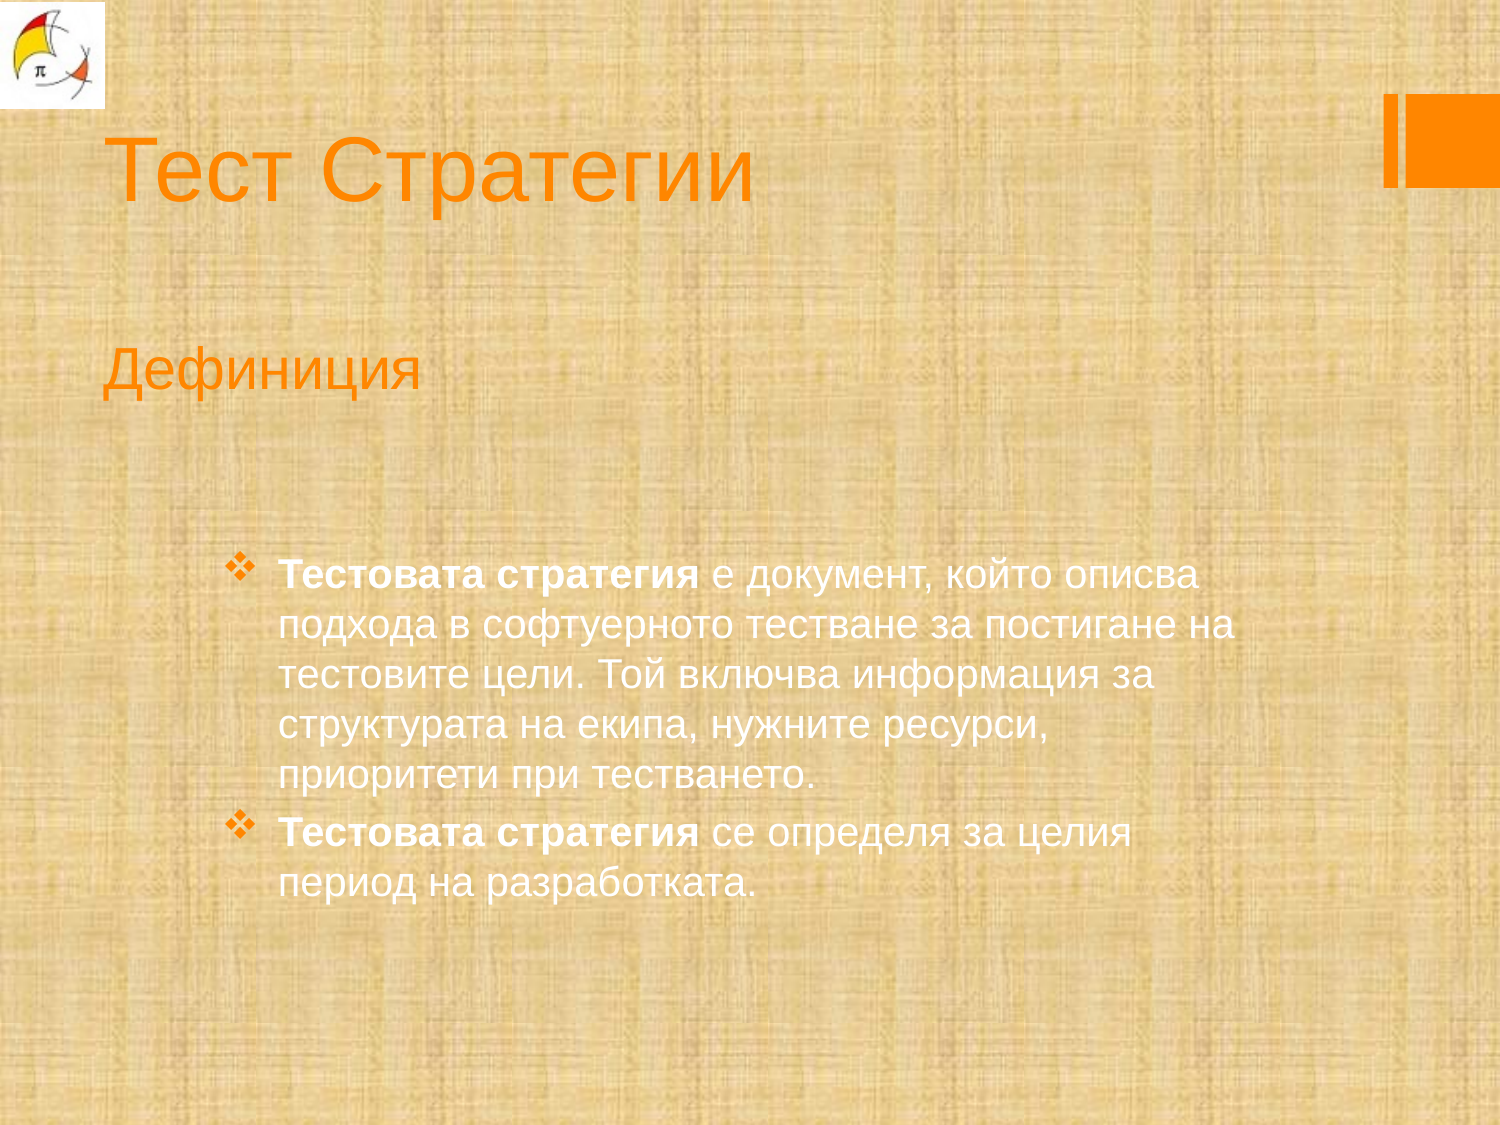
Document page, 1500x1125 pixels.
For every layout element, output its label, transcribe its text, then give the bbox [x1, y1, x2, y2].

subtitle Тестовата стратегия е документ, който описва подхода в софтуерното тестване за постигане на тестовите цели. Той включва информация за структурата на екипа, нужните ресурси, приоритети при тестването. Тестовата стратегия се определя за целия период на разработката. [206, 538, 1257, 965]
title Тест Стратегии Дефиниция [88, 101, 1364, 409]
picture [0, 0, 1500, 1125]
